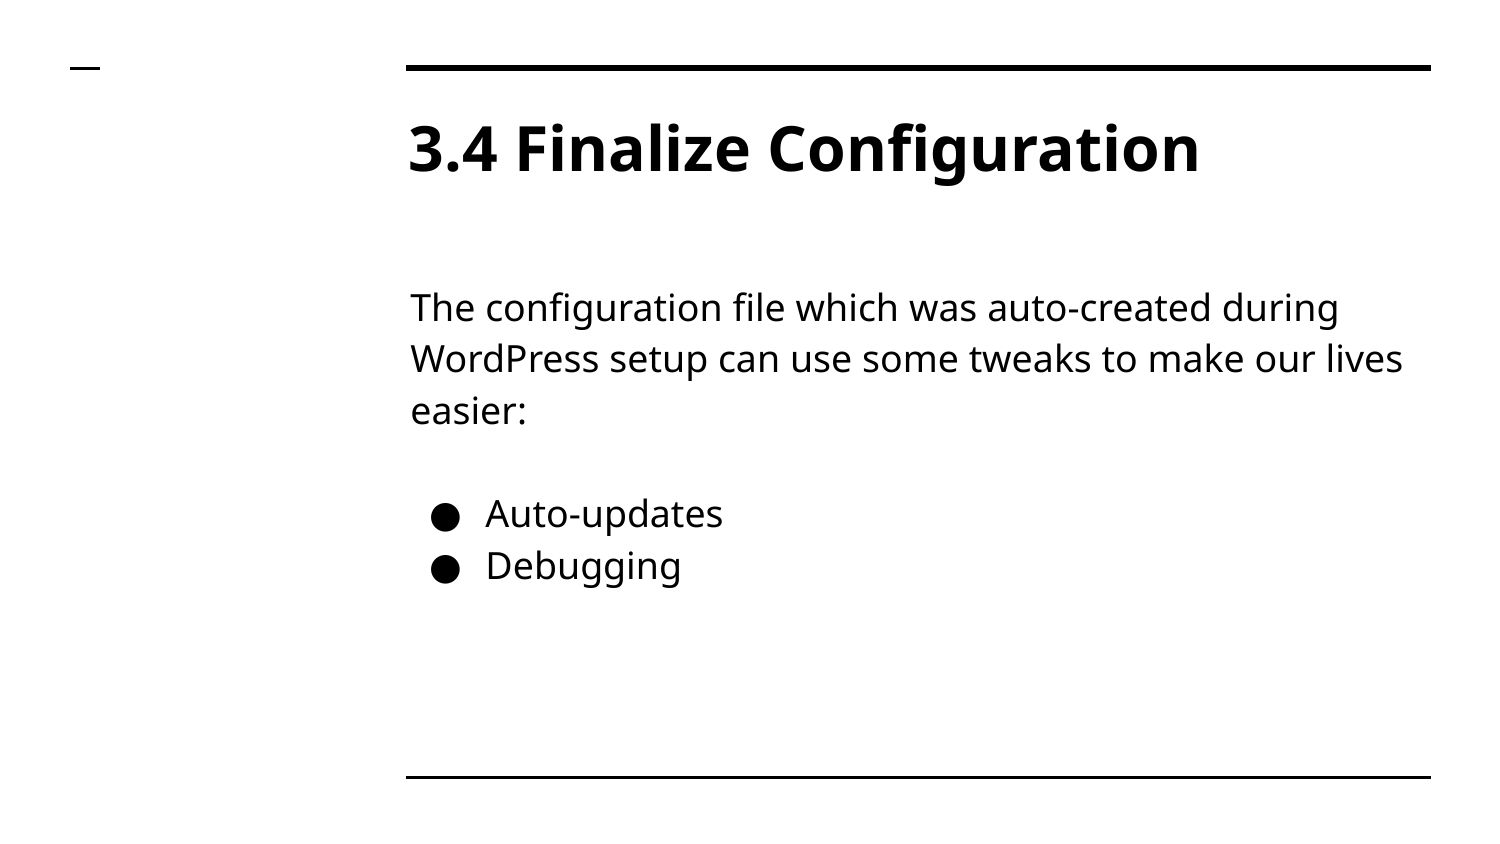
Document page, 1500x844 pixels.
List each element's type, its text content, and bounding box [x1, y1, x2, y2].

list The configuration file which was auto-created during WordPress setup can use some tweaks to make our lives easier: Auto-updates Debugging [395, 261, 1433, 755]
title 3.4 Finalize Configuration [393, 94, 1431, 199]
